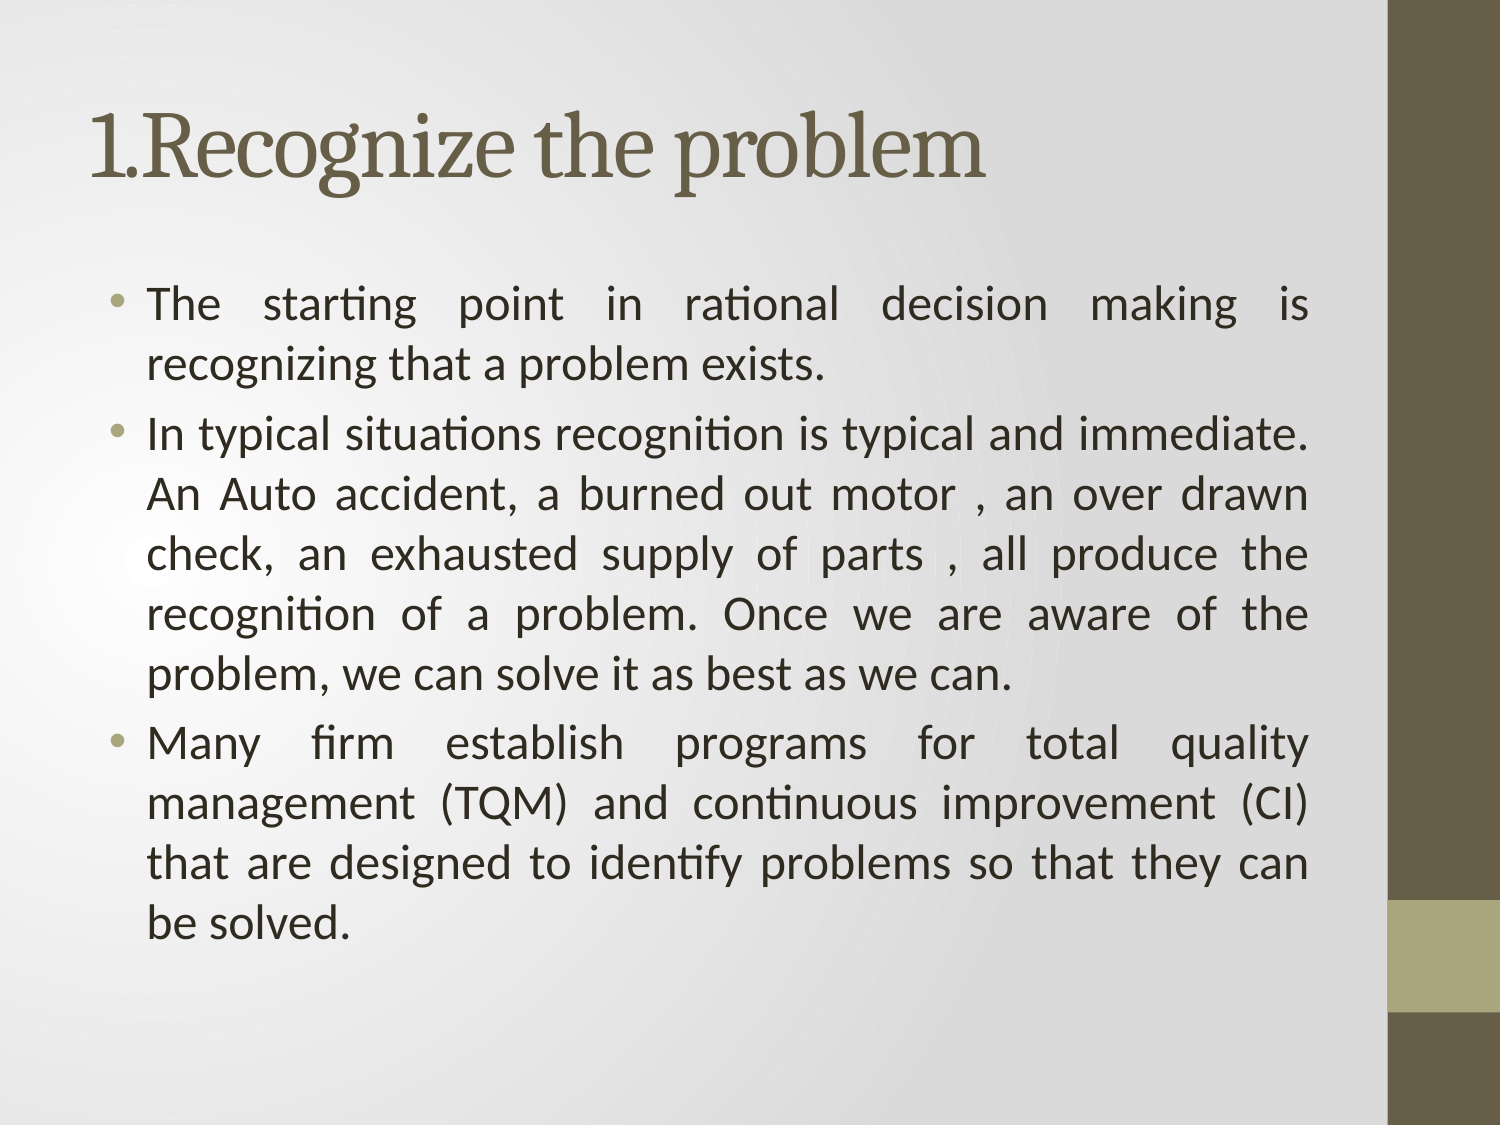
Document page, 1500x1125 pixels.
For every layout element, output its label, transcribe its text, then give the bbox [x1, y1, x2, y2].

title 1.Recognize the problem [75, 45, 1325, 233]
list The starting point in rational decision making is recognizing that a problem exists. In typical situations recognition is typical and immediate. An Auto accident, a burned out motor , an over drawn check, an exhausted supply of parts , all produce the recognition of a problem. Once we are aware of the problem, we can solve it as best as we can. Many firm establish programs for total quality management (TQM) and continuous improvement (CI) that are designed to identify problems so that they can be solved. [75, 262, 1325, 1050]
